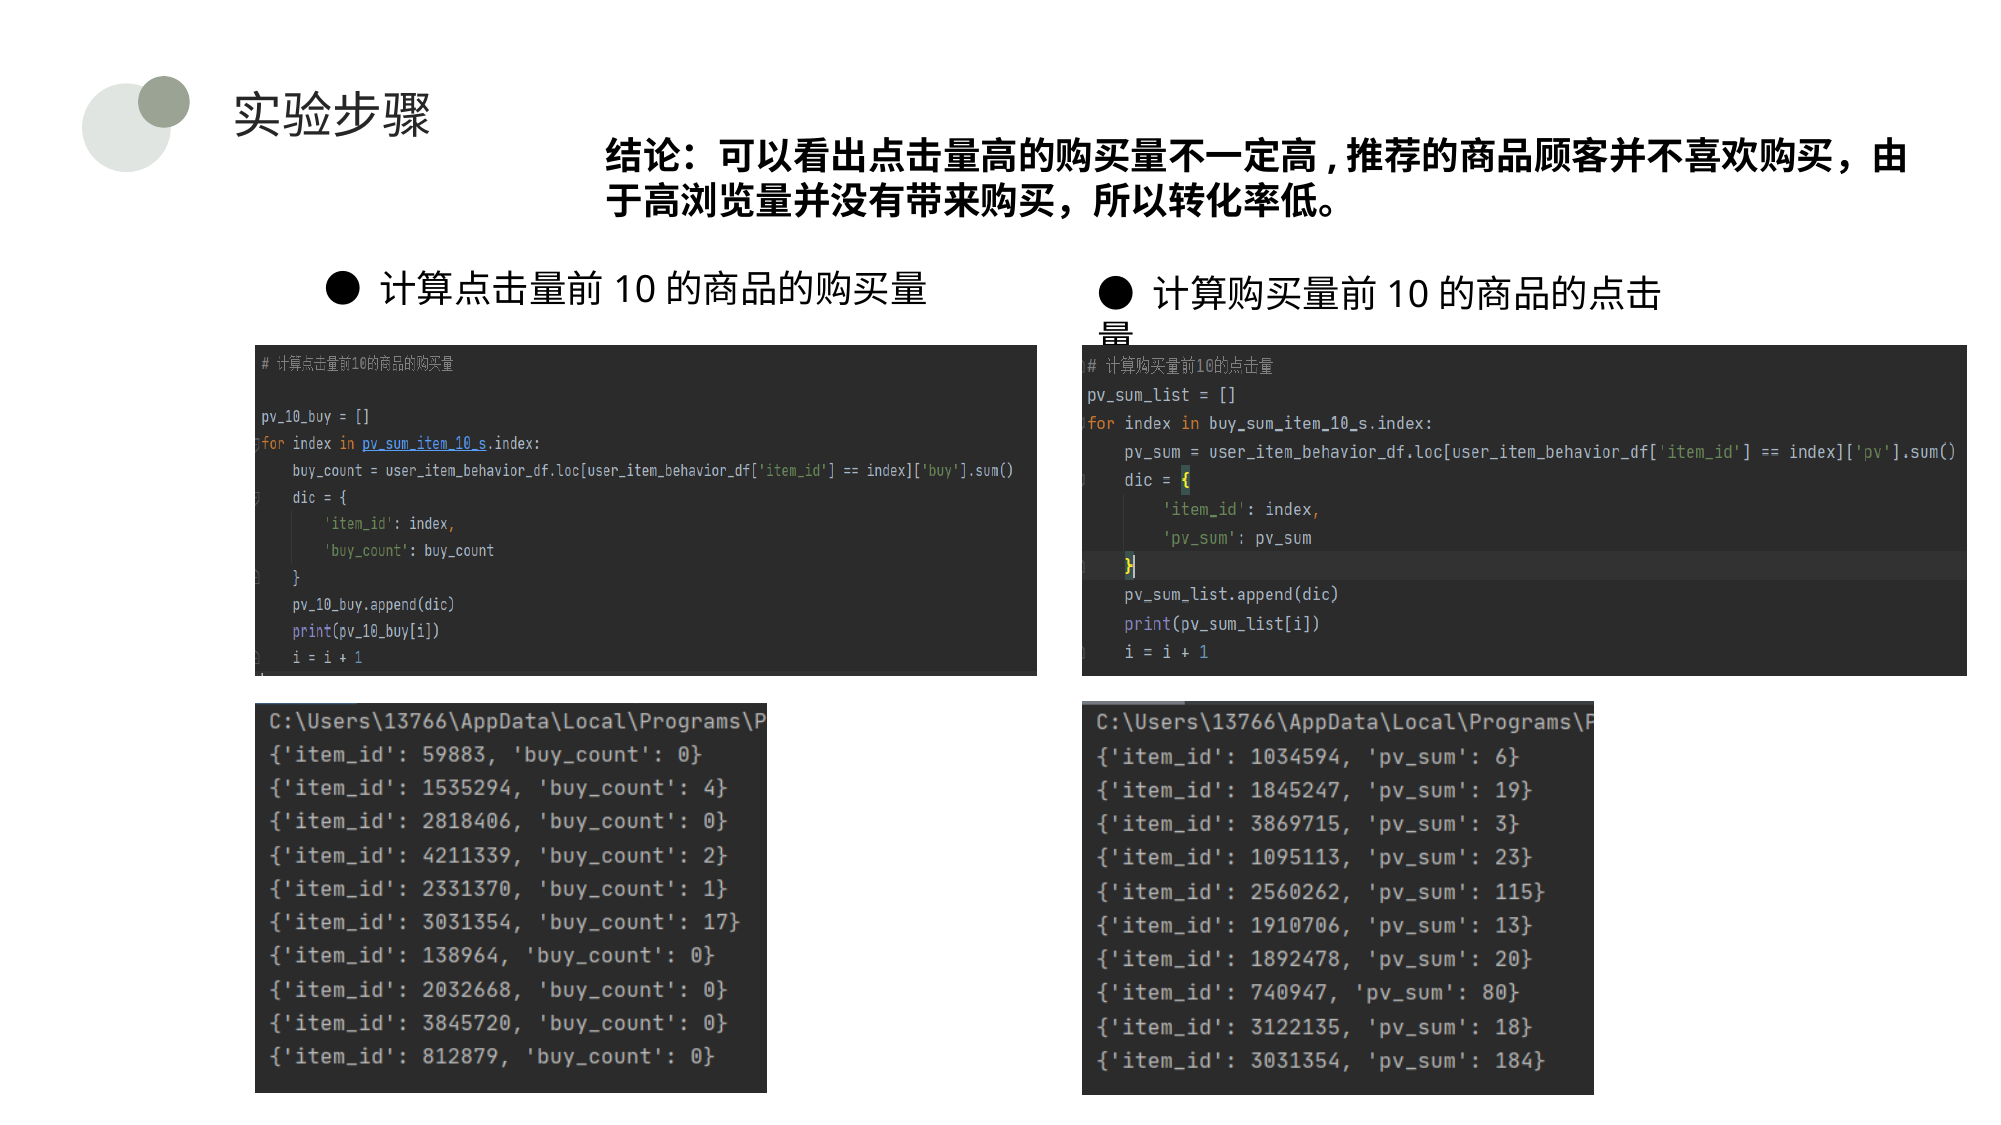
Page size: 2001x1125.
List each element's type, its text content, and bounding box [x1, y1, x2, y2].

text_box ● 计算购买量前10的商品的点击量 [1082, 262, 1690, 345]
picture [255, 345, 1037, 676]
text_box 结论：可以看出点击量高的购买量不一定高,推荐的商品顾客并不喜欢购买，由于高浏览量并没有带来购买，所以转化率低。 [605, 131, 1918, 222]
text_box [81, 75, 190, 173]
text_box 实验步骤 [217, 76, 448, 151]
picture [1082, 701, 1594, 1095]
picture [255, 703, 767, 1093]
text_box ● 计算点击量前10的商品的购买量 [309, 257, 963, 317]
picture [1082, 345, 1967, 676]
